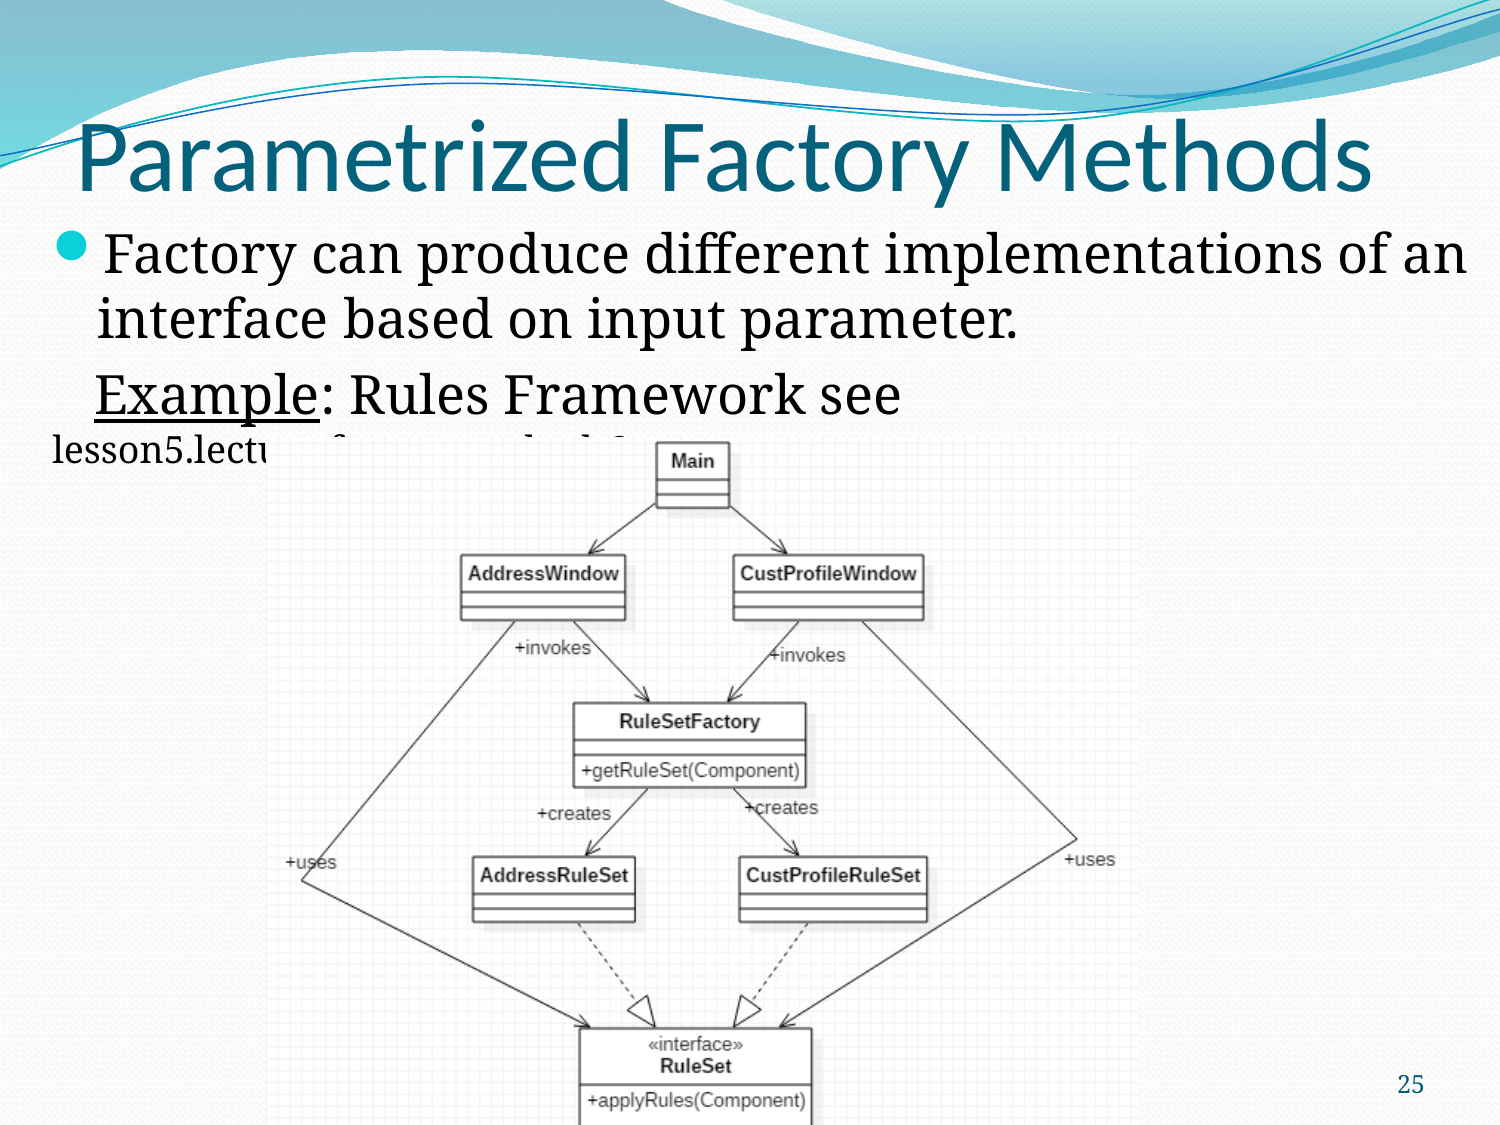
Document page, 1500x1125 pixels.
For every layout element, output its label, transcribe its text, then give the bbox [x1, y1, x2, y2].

slide_number 43 [259, 438, 266, 1125]
list Factory can produce different implementations of an interface based on input parameter. Example: Rules Framework see lesson5.lecture.factorymethods2 [37, 212, 1488, 1125]
title Parametrized Factory Methods [75, 24, 1425, 212]
slide_number 43 [1138, 439, 1144, 1125]
slide_number 25 [1299, 1042, 1425, 1103]
picture [266, 437, 1138, 1125]
